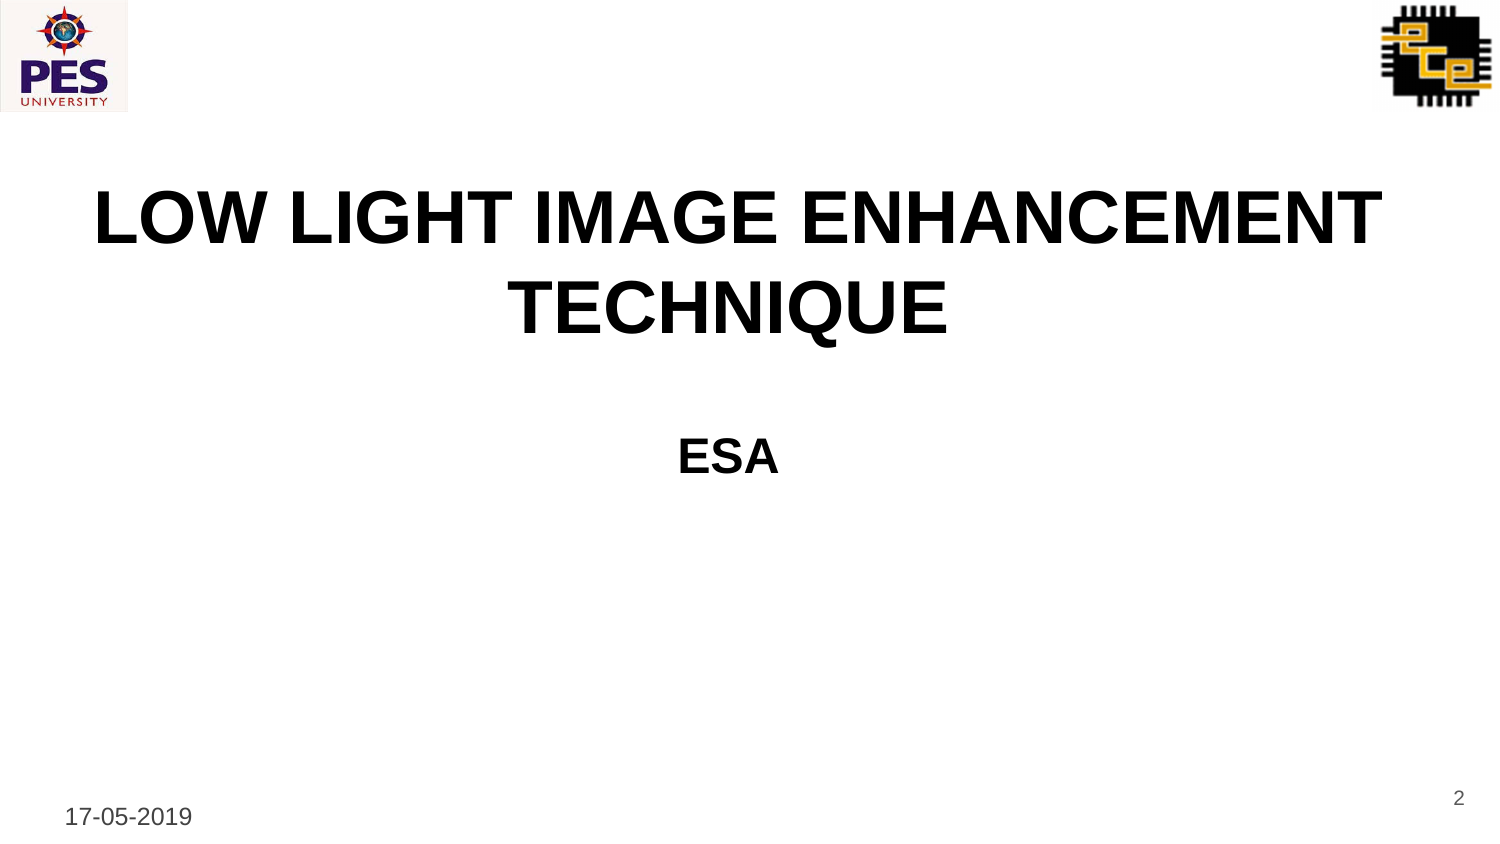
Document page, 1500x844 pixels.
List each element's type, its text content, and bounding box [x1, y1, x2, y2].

picture [0, 0, 128, 112]
picture [1372, 0, 1500, 112]
slide_number 2 [1389, 764, 1480, 830]
title LOW LIGHT IMAGE ENHANCEMENT TECHNIQUE [29, 153, 1428, 452]
list ESA 17-05-2019 [49, 399, 1408, 835]
